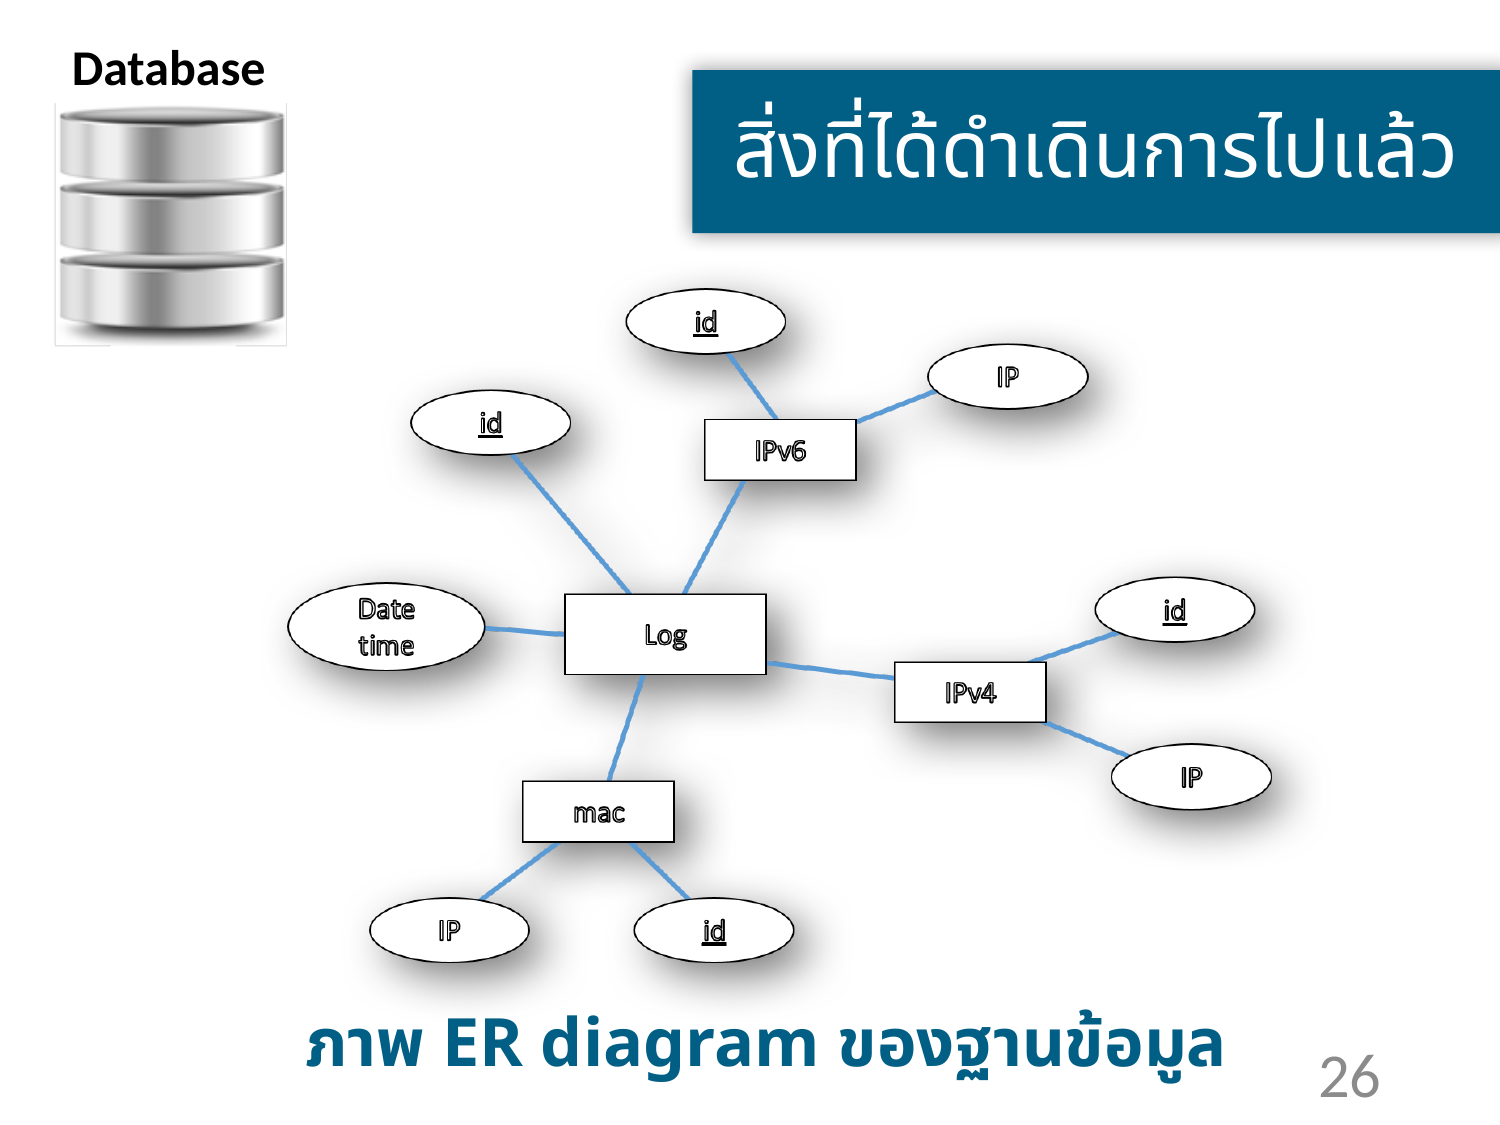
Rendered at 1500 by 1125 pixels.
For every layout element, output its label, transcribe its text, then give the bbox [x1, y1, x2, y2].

text_box สิ่งที่ได้ดำเดินการไปแล้ว [692, 70, 1500, 234]
slide_number 26 [1059, 1042, 1397, 1103]
text_box ภาพ ER diagram ของฐานข้อมูล [290, 987, 1242, 1088]
text_box Database [57, 27, 290, 103]
picture [35, 103, 1272, 963]
